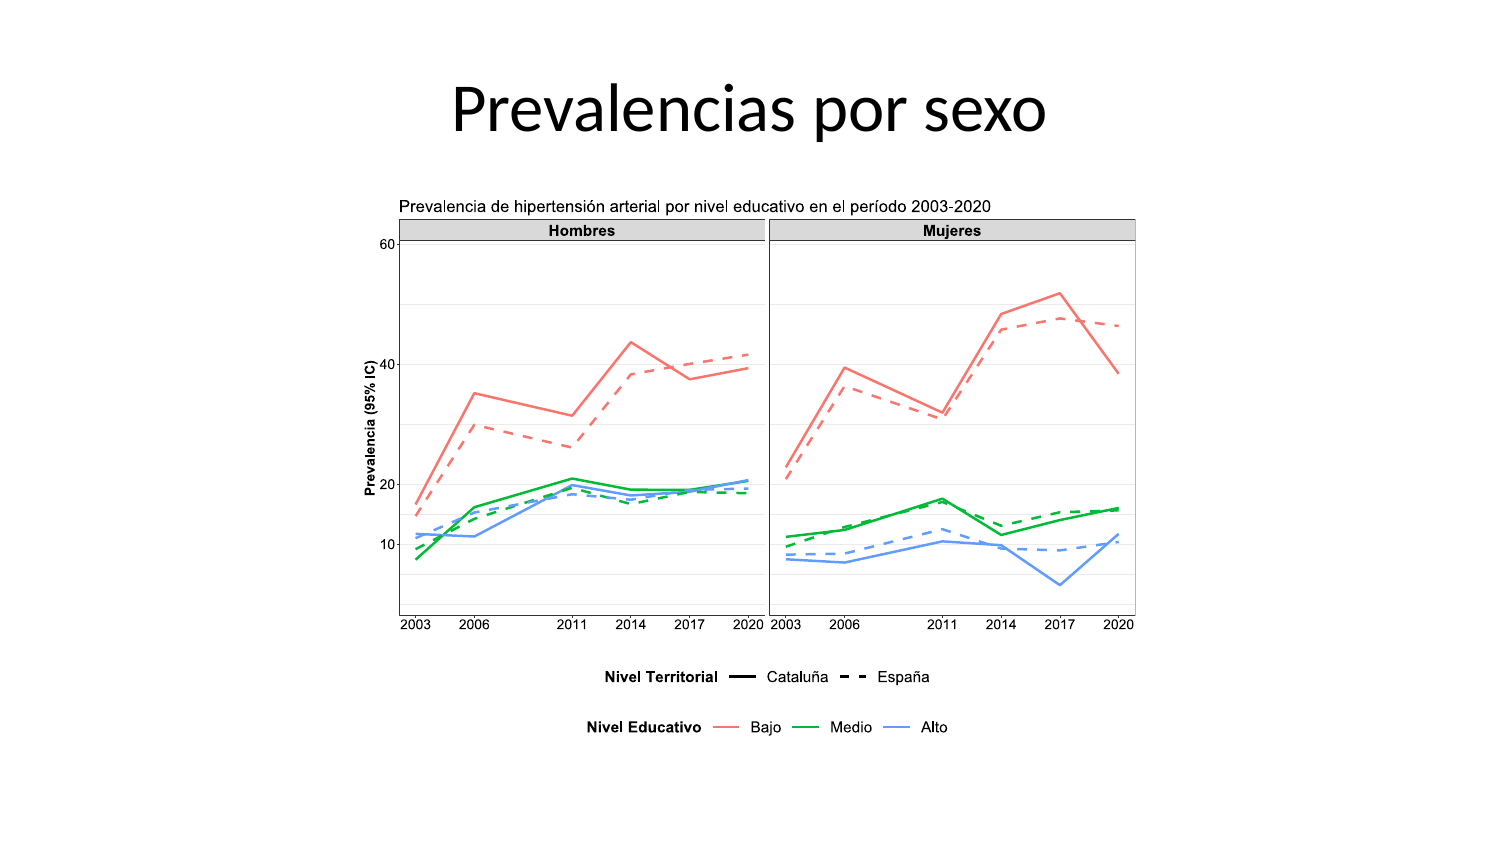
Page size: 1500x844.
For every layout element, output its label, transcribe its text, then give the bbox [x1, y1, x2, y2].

picture [360, 195, 1140, 753]
title Prevalencias por sexo [75, 33, 1425, 175]
